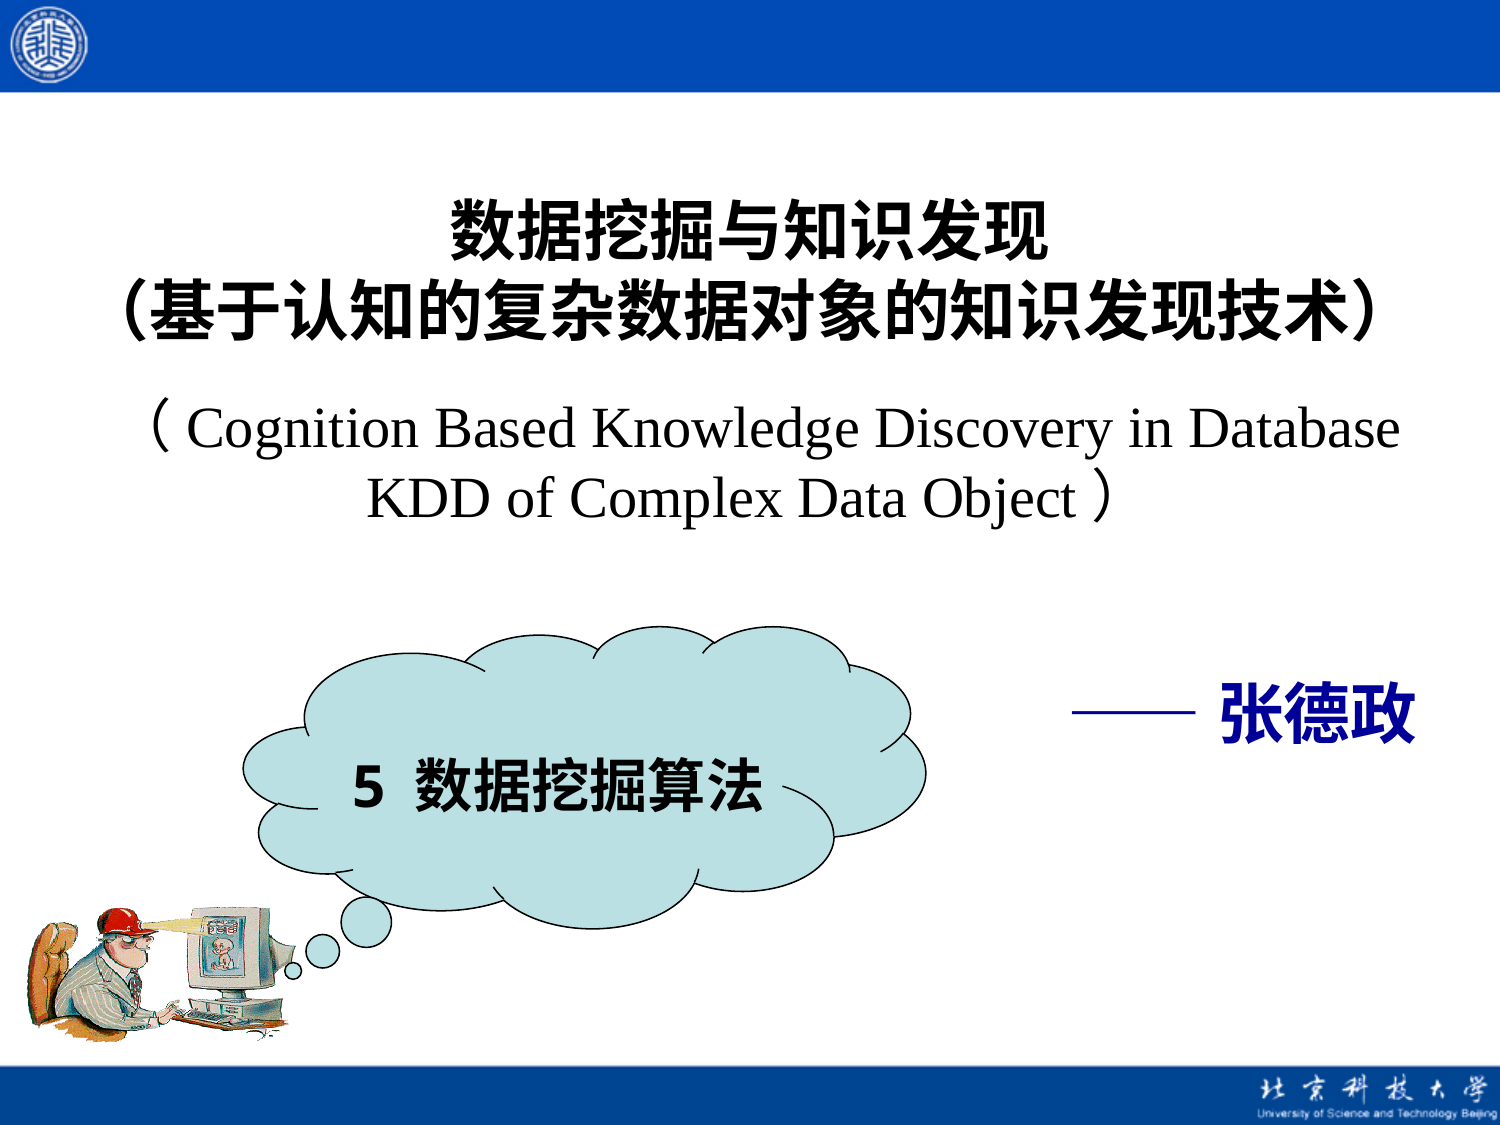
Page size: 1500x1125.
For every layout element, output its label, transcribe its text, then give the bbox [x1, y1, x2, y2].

title 数据挖掘与知识发现 （基于认知的复杂数据对象的知识发现技术） [45, 175, 1455, 362]
picture [0, 0, 1500, 1125]
text_box ——张德政 [893, 664, 1432, 759]
text_box （Cognition Based Knowledge Discovery in Database KDD of Complex Data Object） [45, 362, 1471, 556]
text_box 5 数据挖掘算法 [307, 934, 340, 969]
text_box 5 数据挖掘算法 [243, 626, 926, 948]
